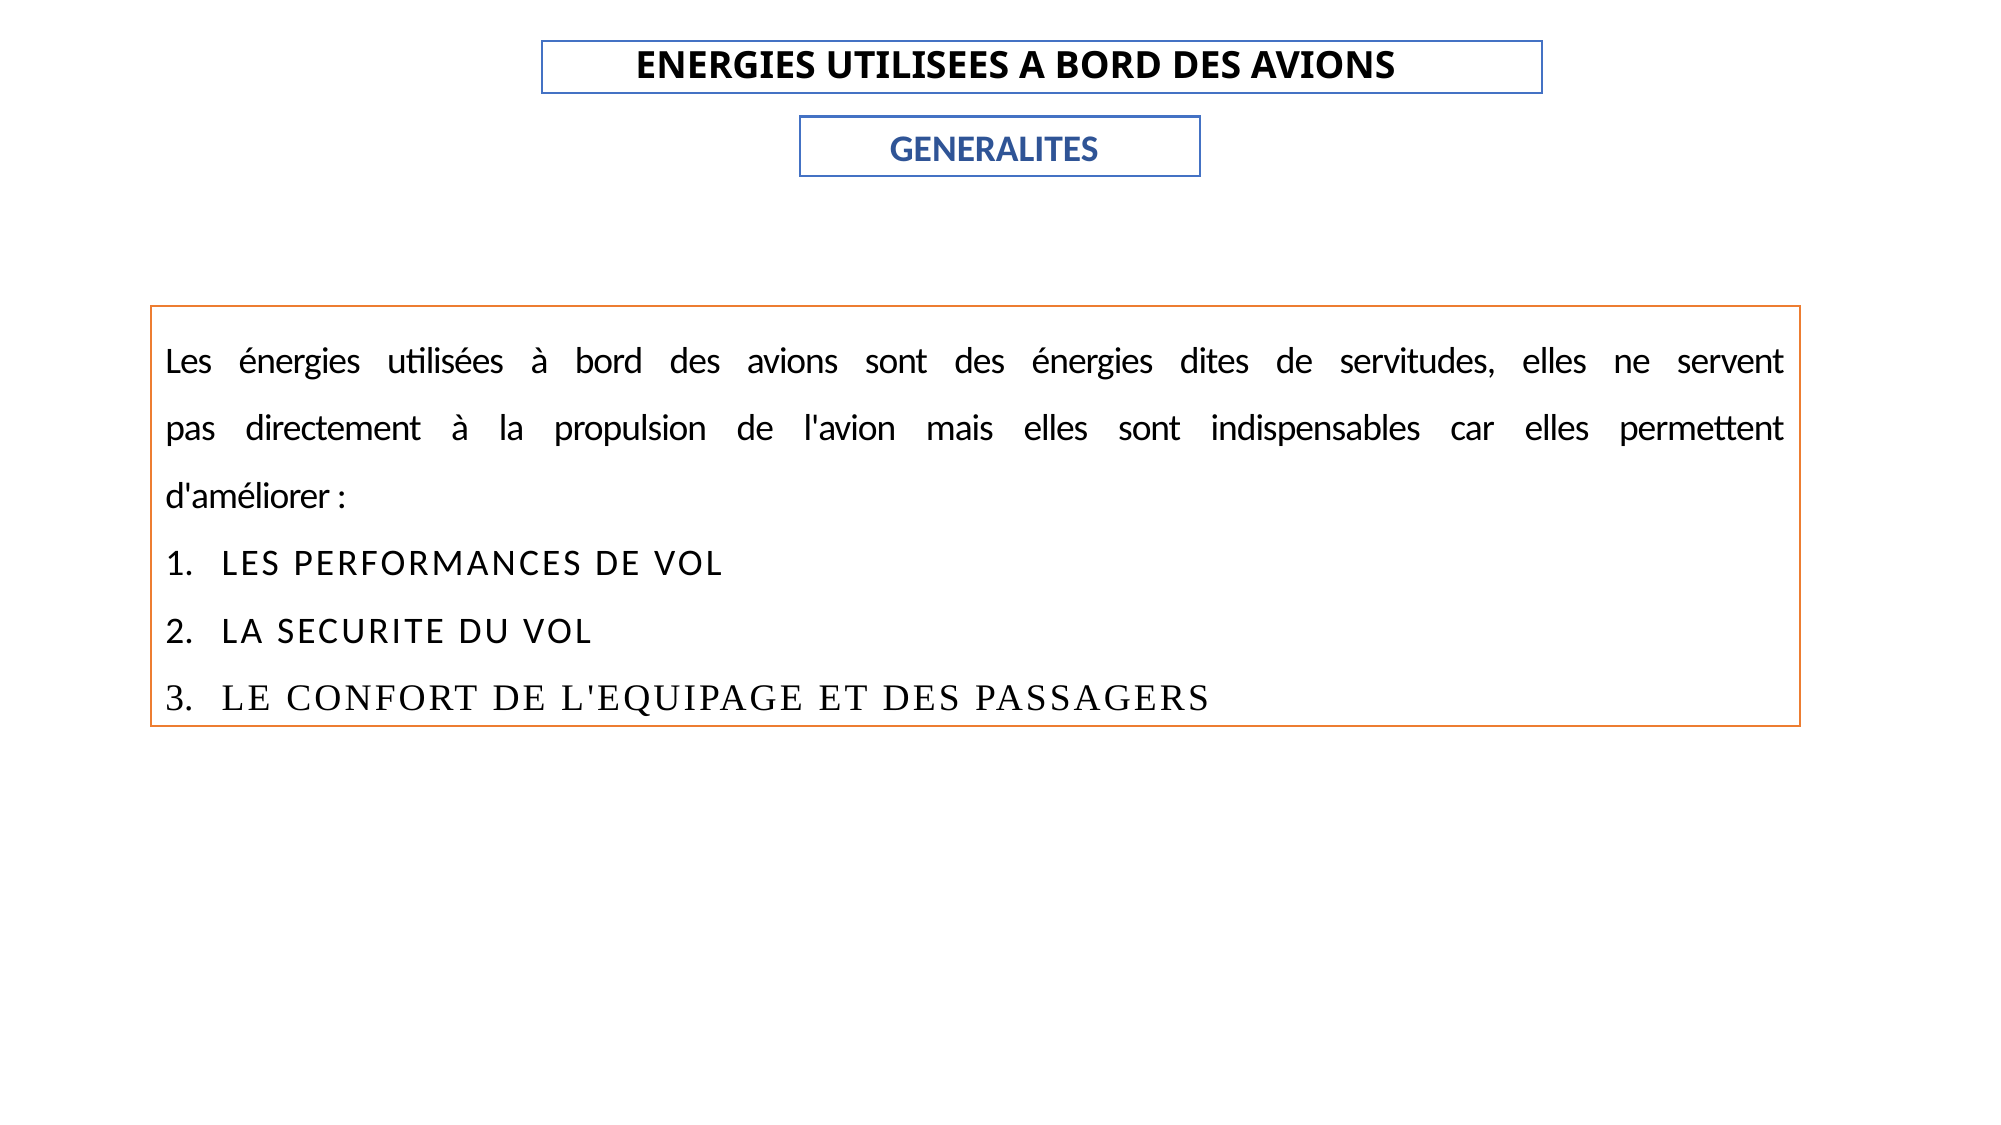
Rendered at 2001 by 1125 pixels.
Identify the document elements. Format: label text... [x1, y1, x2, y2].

text_box Les énergies utilisées à bord des avions sont des énergies dites de servitudes, elles ne servent pas directement à la propulsion de l'avion mais elles sont indispensables car elles permettent d'améliorer : LES PERFORMANCES DE VOL LA SECURITE DU VOL LE CONFORT DE L'EQUIPAGE ET DES PASSAGERS [150, 305, 1801, 727]
text_box ENERGIES UTILISEES A BORD DES AVIONS [541, 40, 1543, 94]
text_box GENERALITES [799, 115, 1201, 177]
